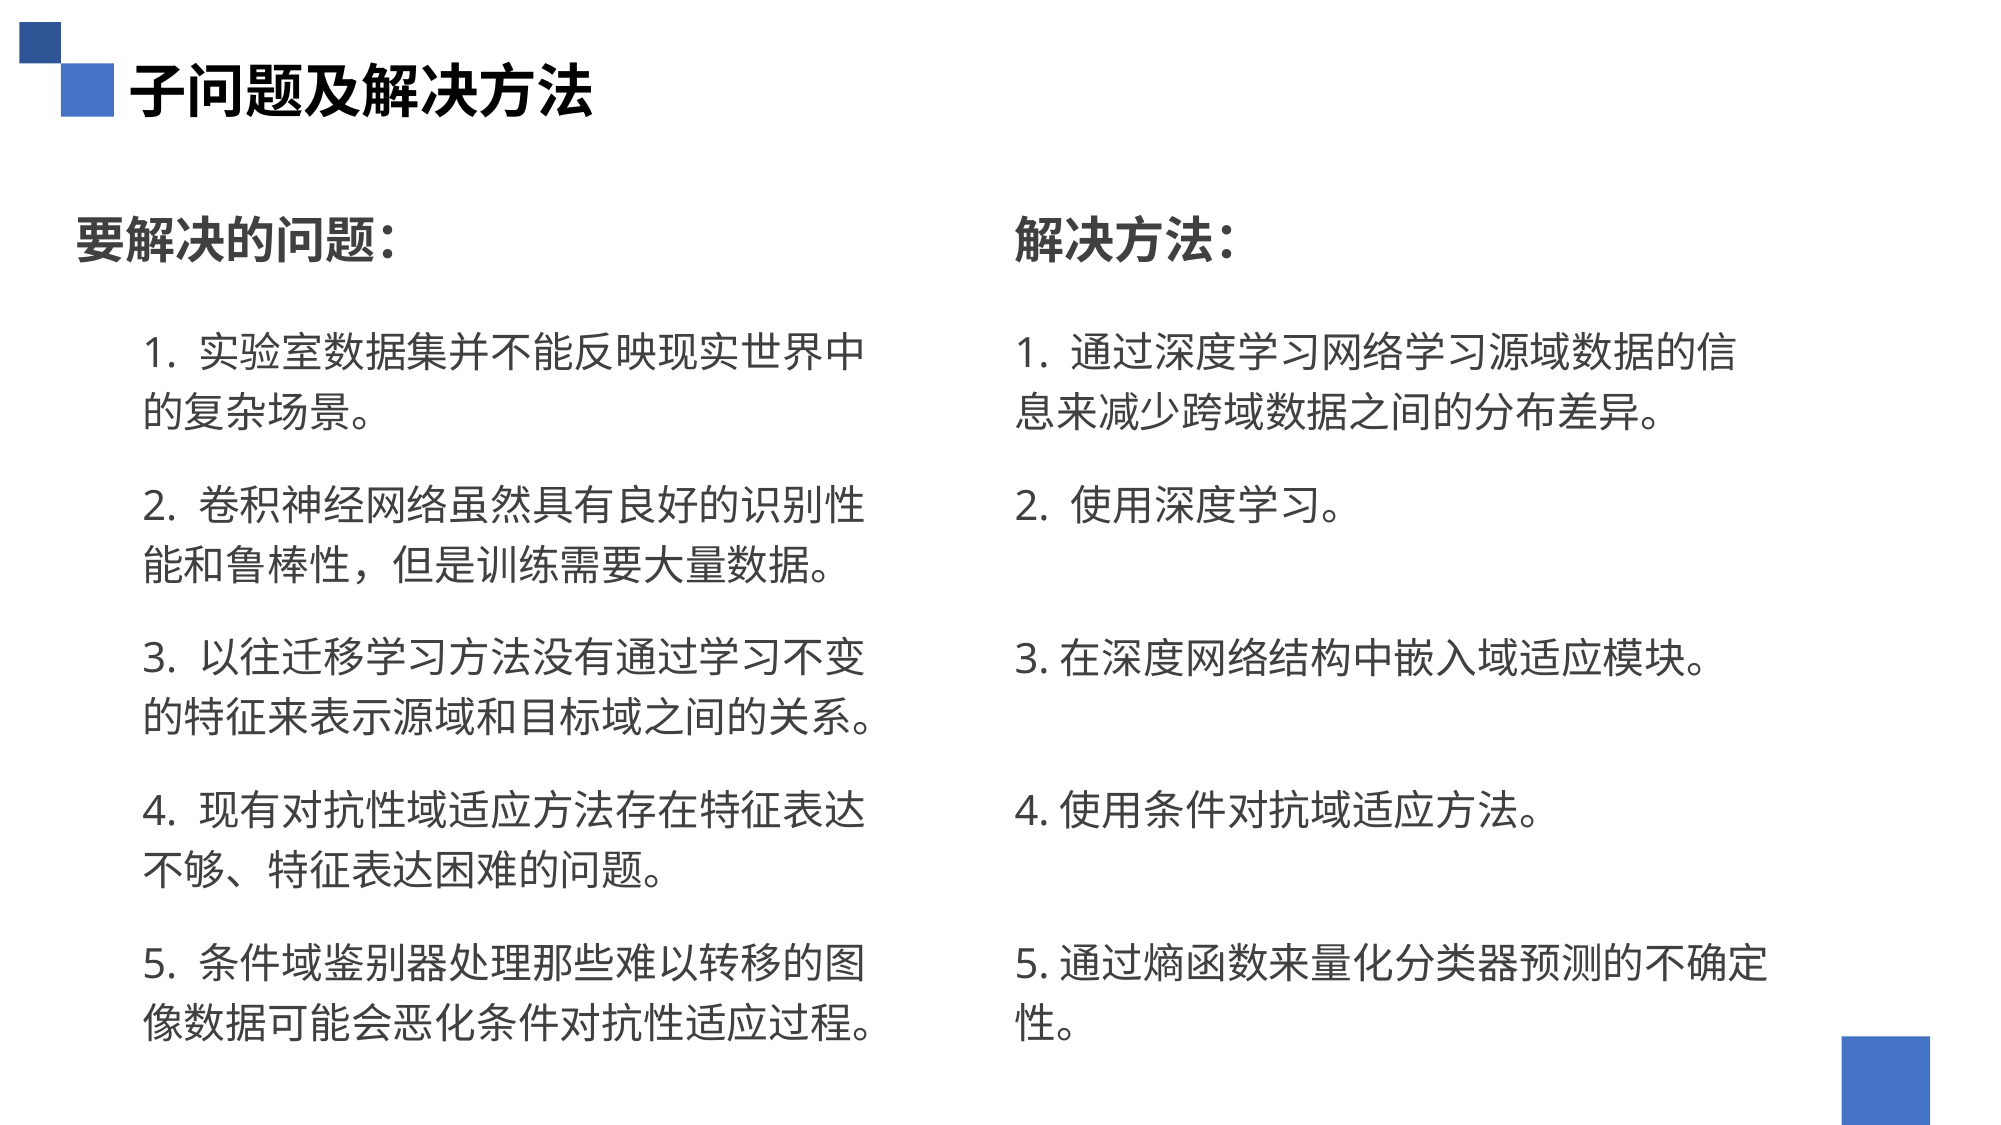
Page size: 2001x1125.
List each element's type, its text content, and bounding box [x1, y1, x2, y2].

text_box 4.使用条件对抗域适应方法。 [999, 766, 1795, 842]
text_box 1. 实验室数据集并不能反映现实世界中的复杂场景。 [127, 308, 923, 444]
text_box 3.在深度网络结构中嵌入域适应模块。 [999, 613, 1795, 689]
text_box 要解决的问题： [60, 189, 623, 276]
text_box 4. 现有对抗性域适应方法存在特征表达不够、特征表达困难的问题。 [127, 766, 923, 902]
text_box 2. 卷积神经网络虽然具有良好的识别性能和鲁棒性，但是训练需要大量数据。 [127, 461, 923, 596]
text_box 1. 通过深度学习网络学习源域数据的信息来减少跨域数据之间的分布差异。 [999, 308, 1795, 444]
text_box 5.通过熵函数来量化分类器预测的不确定性。 [999, 919, 1795, 1055]
text_box 子问题及解决方法 [113, 47, 1886, 132]
text_box 5. 条件域鉴别器处理那些难以转移的图像数据可能会恶化条件对抗性适应过程。 [127, 919, 923, 1054]
text_box 3. 以往迁移学习方法没有通过学习不变的特征来表示源域和目标域之间的关系。 [127, 613, 923, 749]
text_box 2. 使用深度学习。 [999, 461, 1795, 536]
text_box 解决方法： [999, 189, 1409, 276]
